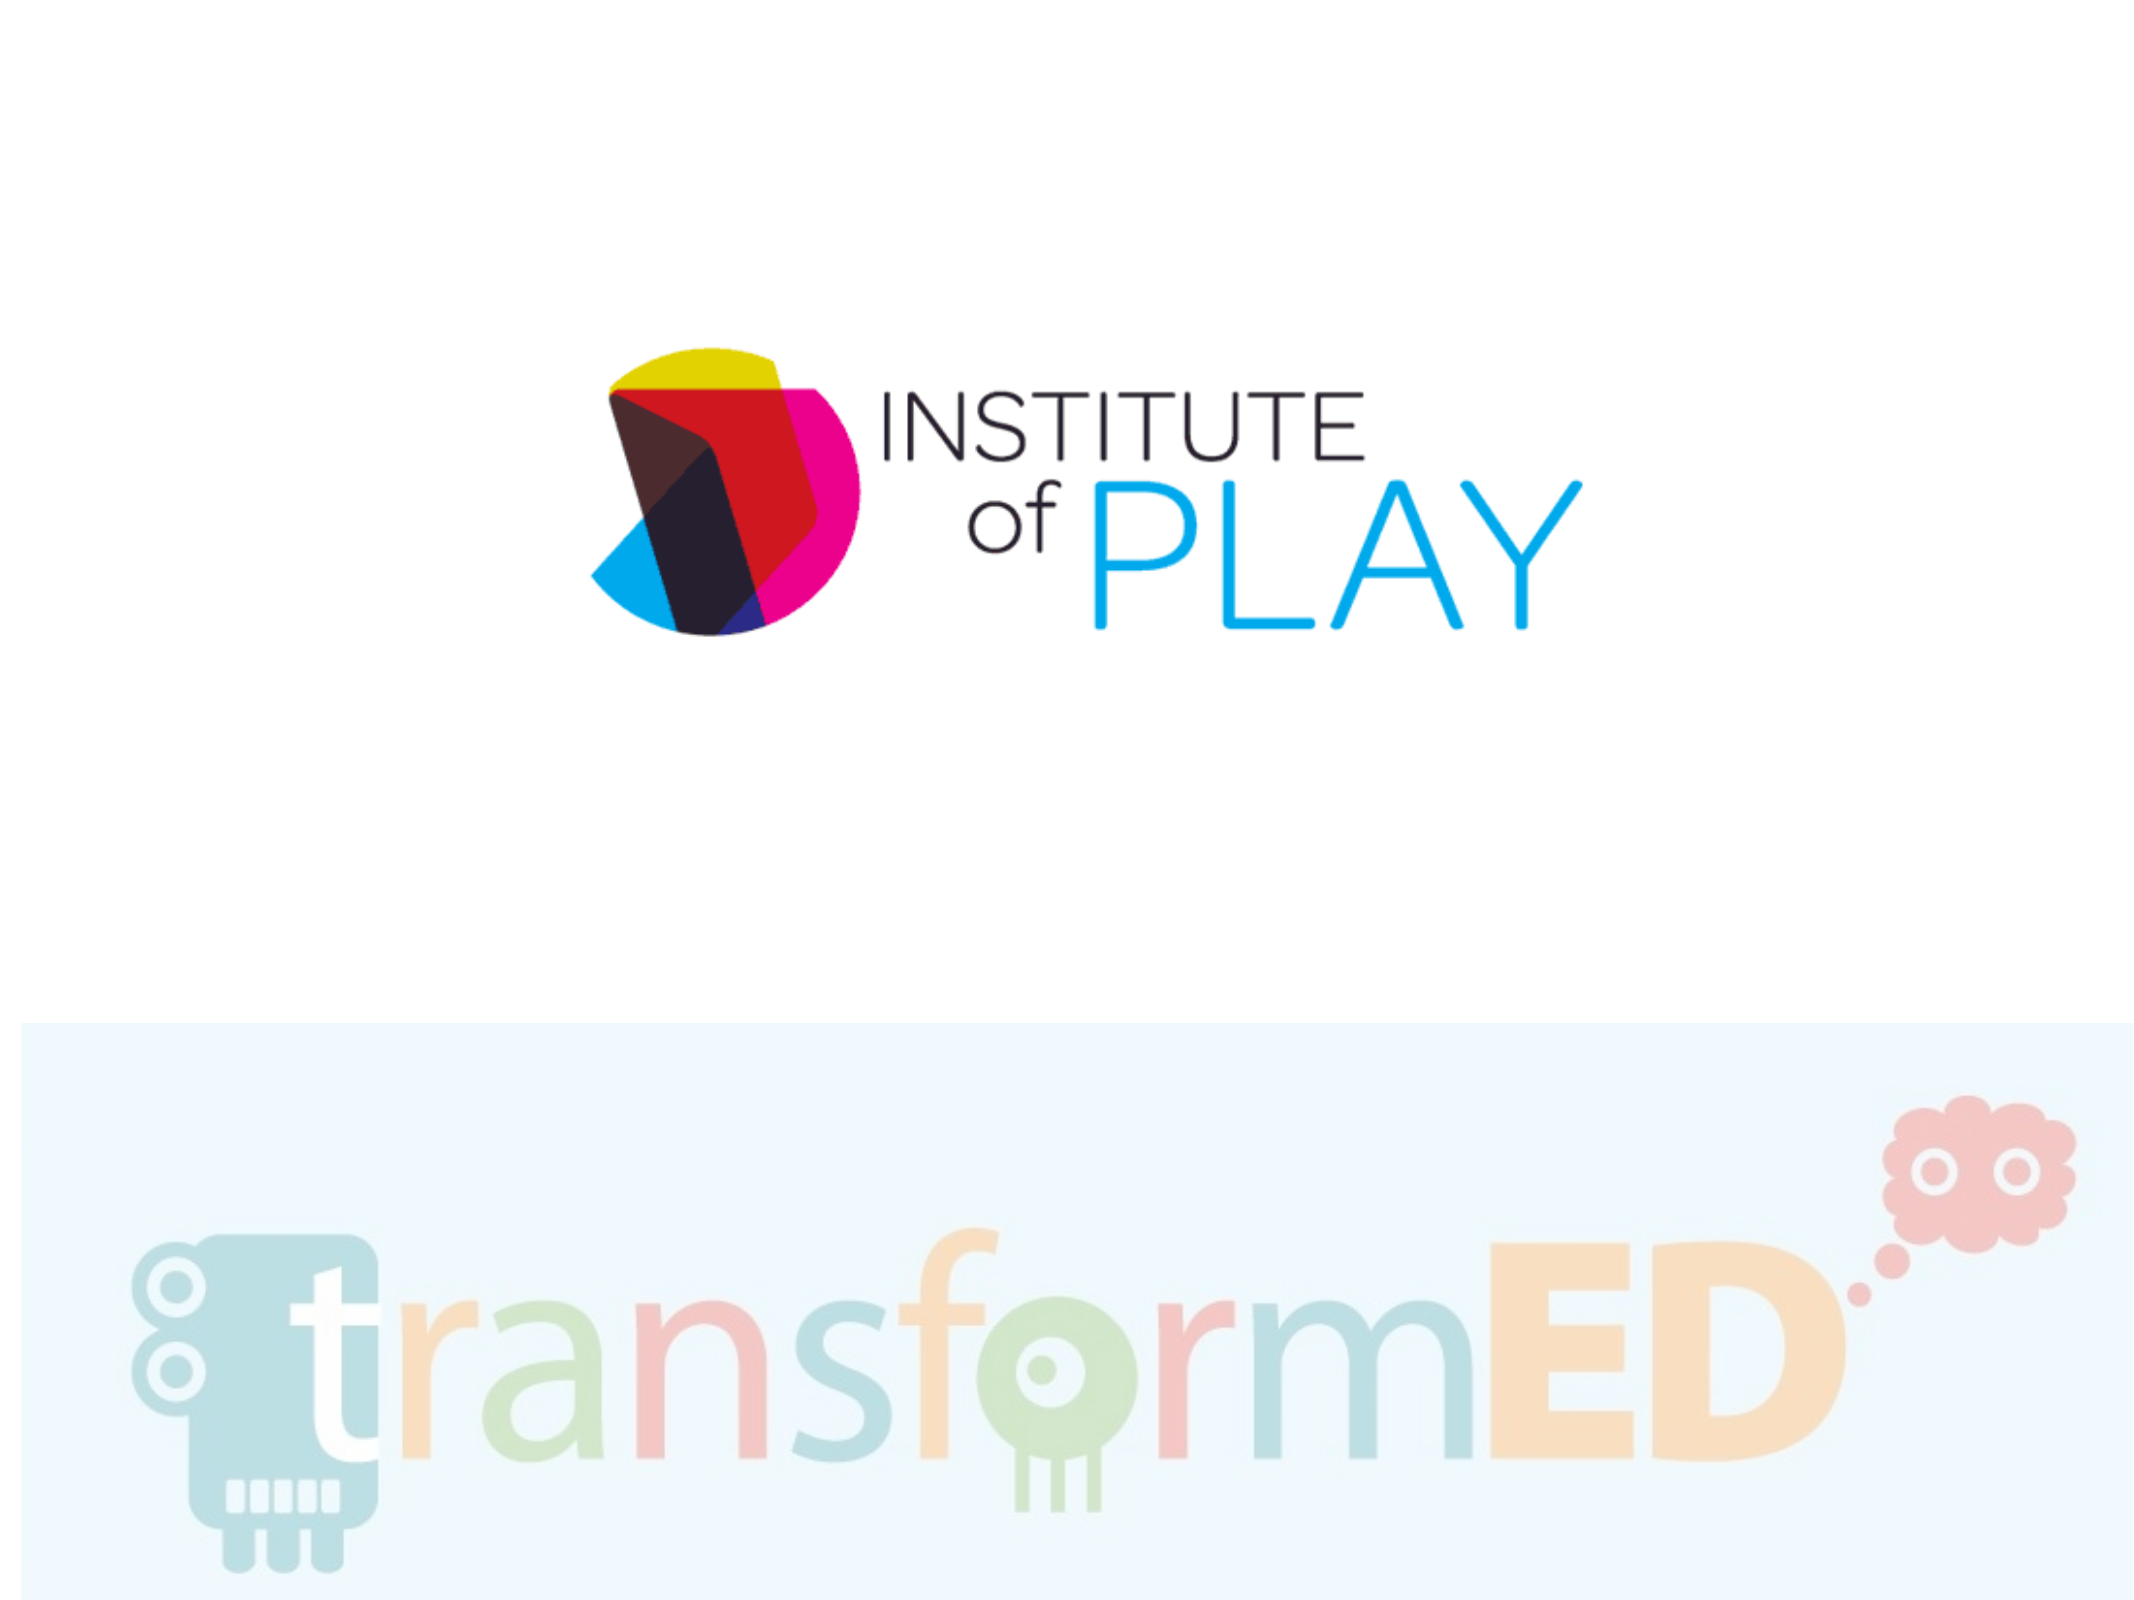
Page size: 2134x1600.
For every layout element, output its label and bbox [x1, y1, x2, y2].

picture [311, 183, 1863, 863]
